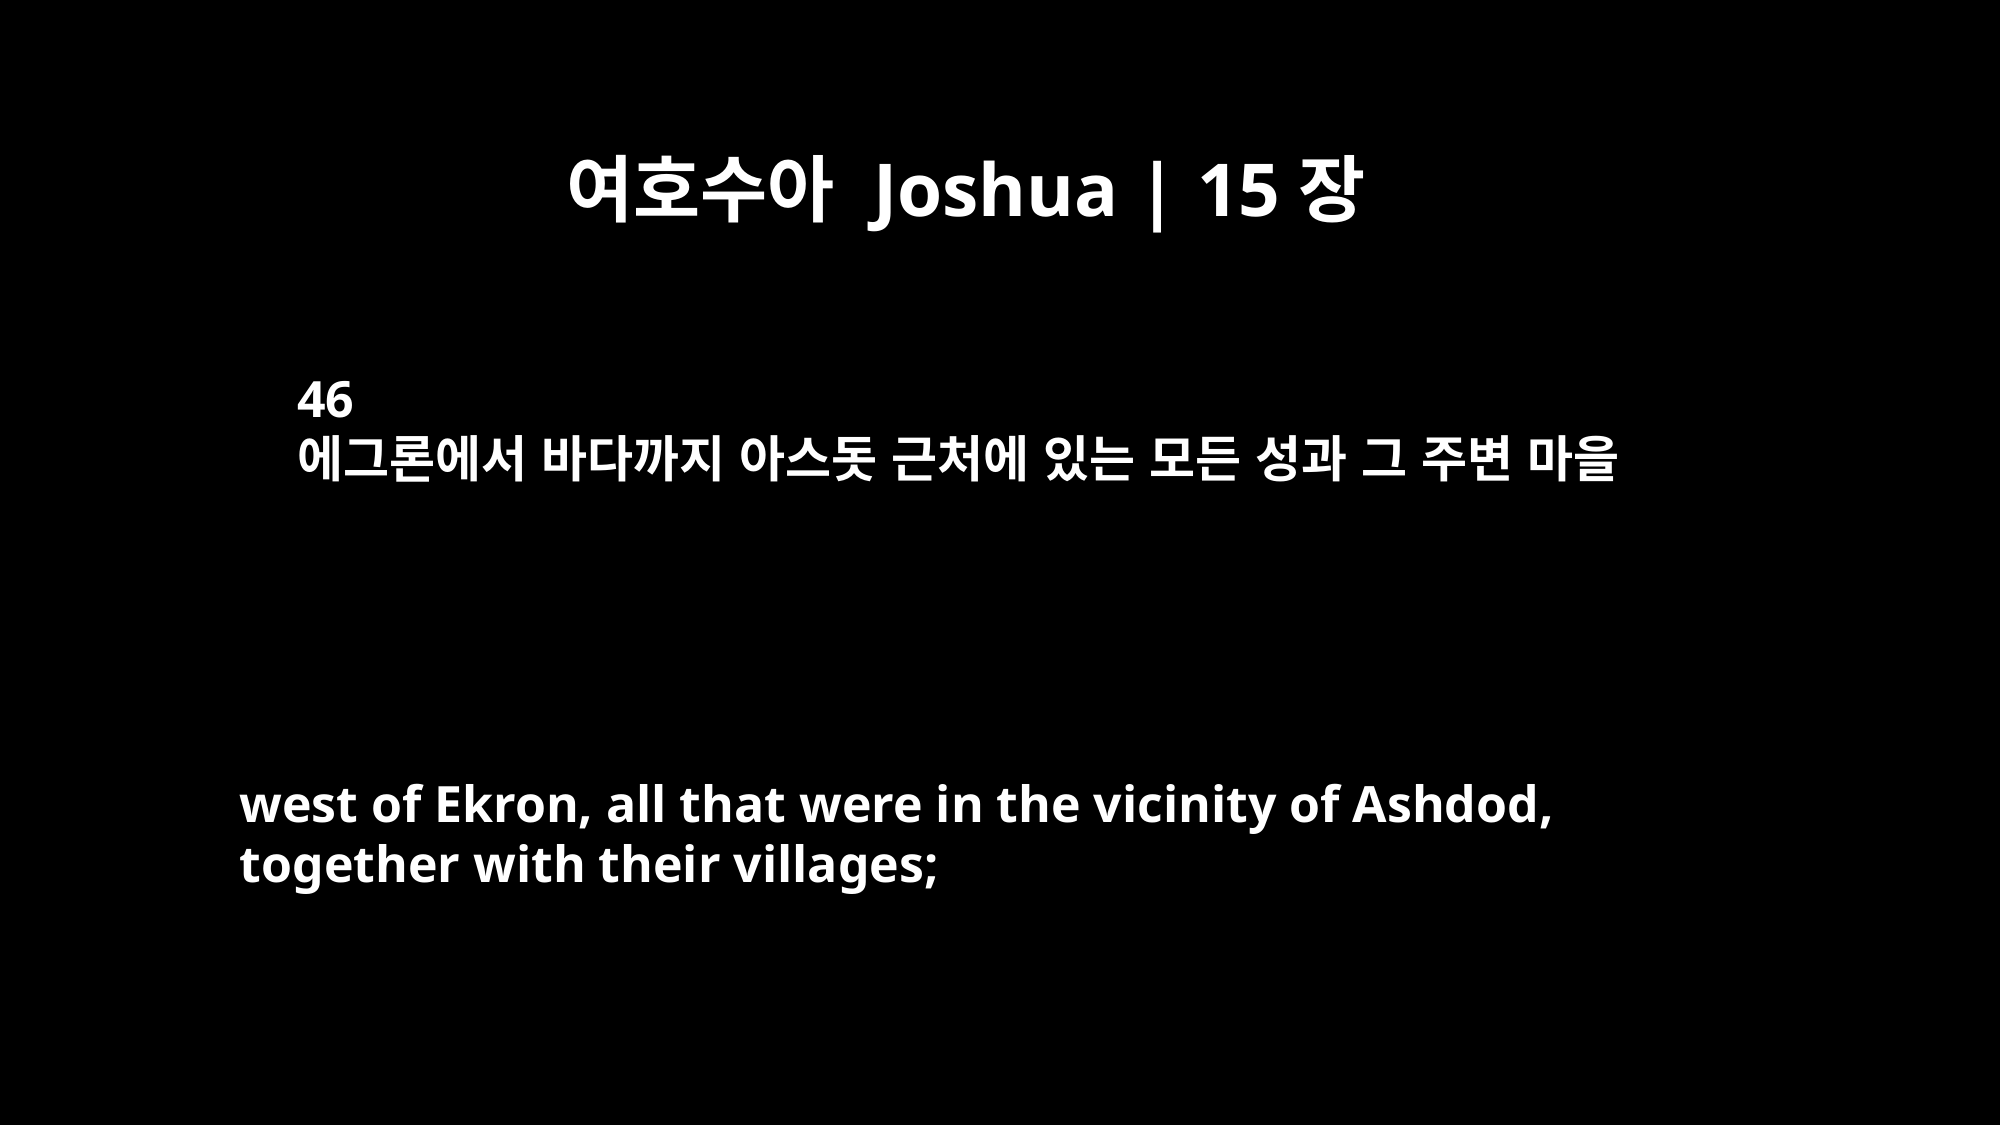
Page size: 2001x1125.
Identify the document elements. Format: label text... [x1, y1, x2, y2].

text_box 46 에그론에서 바다까지 아스돗 근처에 있는 모든 성과 그 주변 마을 [282, 359, 1635, 495]
text_box 여호수아 Joshua | 15장 [551, 136, 1381, 239]
text_box west of Ekron, all that were in the vicinity of Ashdod, together with their villages; [225, 764, 1583, 900]
